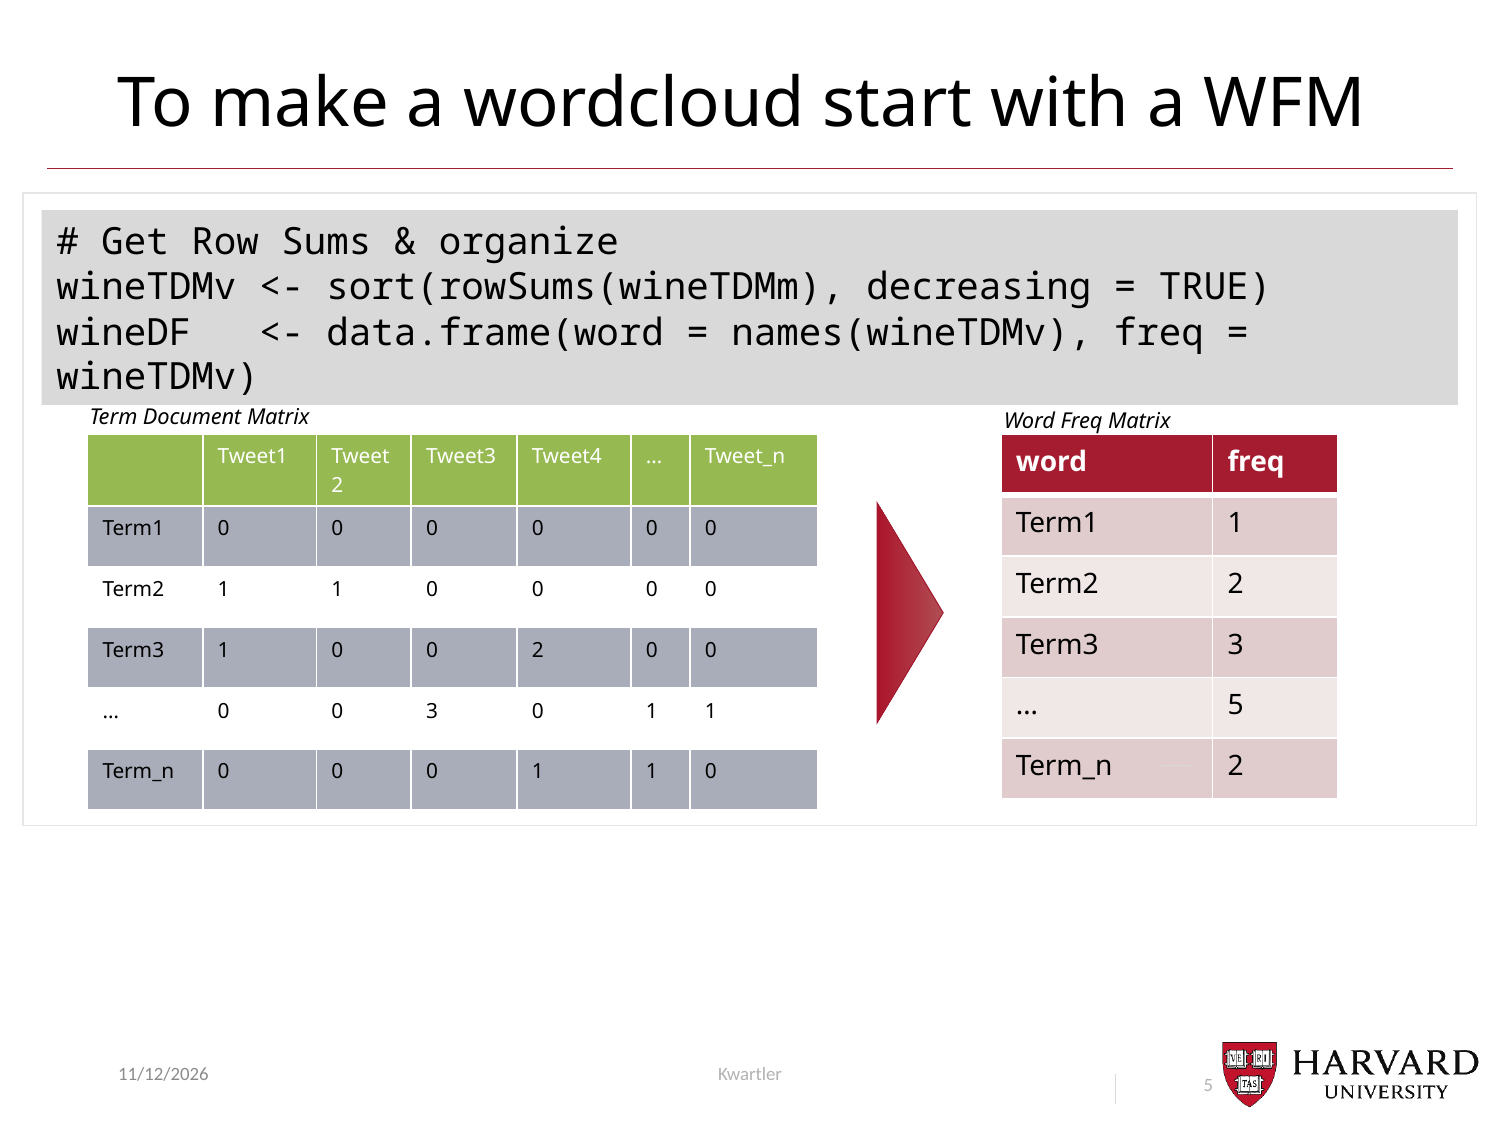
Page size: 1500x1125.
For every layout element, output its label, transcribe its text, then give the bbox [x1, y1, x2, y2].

table_cell 0 [412, 628, 516, 687]
table_cell 1 [1213, 498, 1337, 555]
table_cell 3 [412, 689, 516, 748]
text_box [22, 192, 1478, 826]
table_cell 0 [518, 568, 630, 627]
table_cell 0 [632, 628, 689, 687]
table_cell 0 [412, 507, 516, 566]
table_cell 5 [1213, 678, 1337, 737]
table_cell 1 [518, 750, 630, 809]
table_cell 1 [632, 750, 689, 809]
table_cell 0 [632, 507, 689, 566]
table_cell Term1 [88, 507, 202, 566]
title To make a wordcloud start with a WFM [103, 59, 1397, 157]
table_cell 0 [518, 689, 630, 748]
table_cell 1 [204, 568, 316, 627]
footer Kwartler [496, 1042, 1004, 1103]
slide_number 5 [1188, 1042, 1330, 1103]
table_cell … [1002, 678, 1212, 737]
table_cell 2 [518, 628, 630, 687]
table_cell 0 [204, 689, 316, 748]
table_cell 0 [632, 568, 689, 627]
table_cell 0 [412, 750, 516, 809]
table_cell Term_n [1002, 739, 1212, 798]
table_header Tweet3 [412, 435, 516, 505]
table_cell Term3 [88, 628, 202, 687]
table_header Tweet1 [204, 437, 316, 505]
table_header Tweet4 [518, 435, 630, 505]
table_cell 1 [204, 628, 316, 687]
table_cell Term_n [88, 750, 202, 809]
table_cell 1 [691, 689, 817, 748]
table_header word [1002, 435, 1212, 492]
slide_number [103, 1042, 441, 1103]
table_cell 1 [632, 689, 689, 748]
table_cell 2 [1213, 557, 1337, 616]
table_cell Term2 [1002, 557, 1212, 616]
table_header Tweet2 [317, 435, 410, 505]
text_box # Get Row Sums & organize wineTDMv <- sort(rowSums(wineTDMm), decreasing = TRUE) wineDF <- data.frame(word = names(wineTDMv), freq = wineTDMv) [41, 210, 1458, 405]
table_cell 0 [317, 750, 410, 809]
table_cell 0 [691, 568, 817, 627]
text_box [876, 500, 944, 725]
table_cell 0 [204, 507, 316, 566]
table_header [88, 437, 202, 505]
table_cell 0 [204, 750, 316, 809]
table_cell Term2 [88, 568, 202, 627]
table_cell 0 [518, 507, 630, 566]
table_cell 0 [412, 568, 516, 627]
table_cell … [88, 689, 202, 748]
table_header Tweet_n [691, 435, 817, 505]
table_header … [632, 435, 689, 505]
table_cell 0 [317, 689, 410, 748]
table_header freq [1213, 435, 1337, 492]
text_box Word Freq Matrix [989, 399, 1186, 441]
table_cell 3 [1213, 618, 1337, 677]
table_cell 2 [1213, 739, 1337, 798]
table_cell 0 [691, 628, 817, 687]
text_box Term Document Matrix [74, 395, 325, 437]
table_cell 0 [317, 628, 410, 687]
table_cell 0 [691, 507, 817, 566]
table_cell 0 [317, 507, 410, 566]
table_cell Term3 [1002, 618, 1212, 677]
table_cell 1 [317, 568, 410, 627]
table_cell 0 [691, 750, 817, 809]
picture [1200, 1024, 1500, 1125]
table_cell Term1 [1002, 498, 1212, 555]
